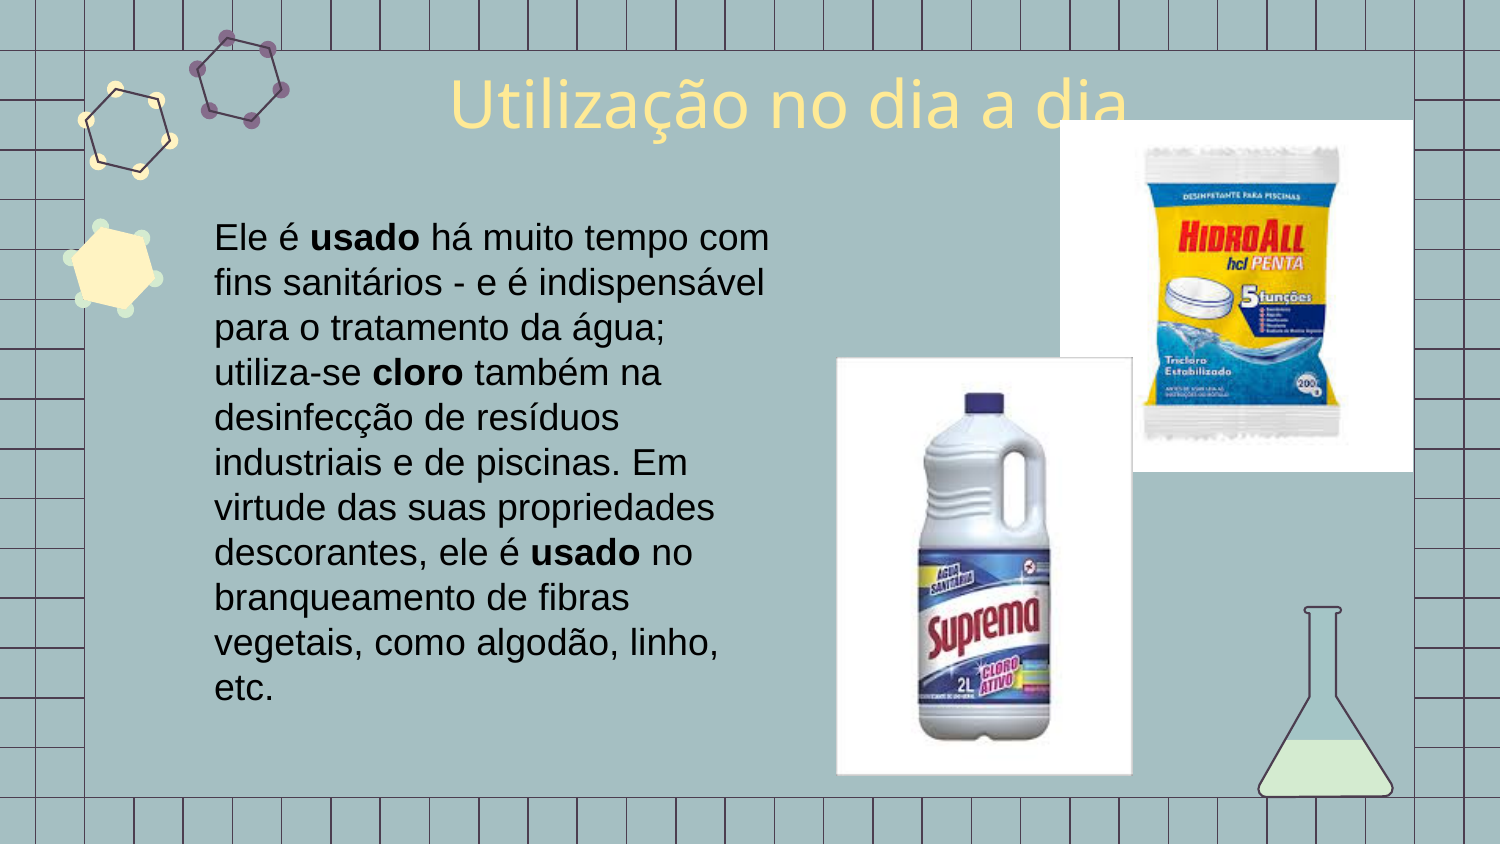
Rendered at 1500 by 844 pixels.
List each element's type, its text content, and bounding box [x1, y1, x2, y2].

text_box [1256, 605, 1395, 799]
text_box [61, 218, 164, 320]
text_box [58, 62, 197, 200]
picture [836, 120, 1413, 776]
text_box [169, 11, 308, 149]
title Utilização no dia a dia [311, 66, 1331, 137]
text_box Ele é usado há muito tempo com fins sanitários - e é indispensável para o tratamento da água; utiliza-se cloro também na desinfecção de resíduos industriais e de piscinas. Em virtude das suas propriedades descorantes, ele é usado no branqueamento de fibras vegetais, como algodão, linho, etc. [199, 205, 786, 716]
